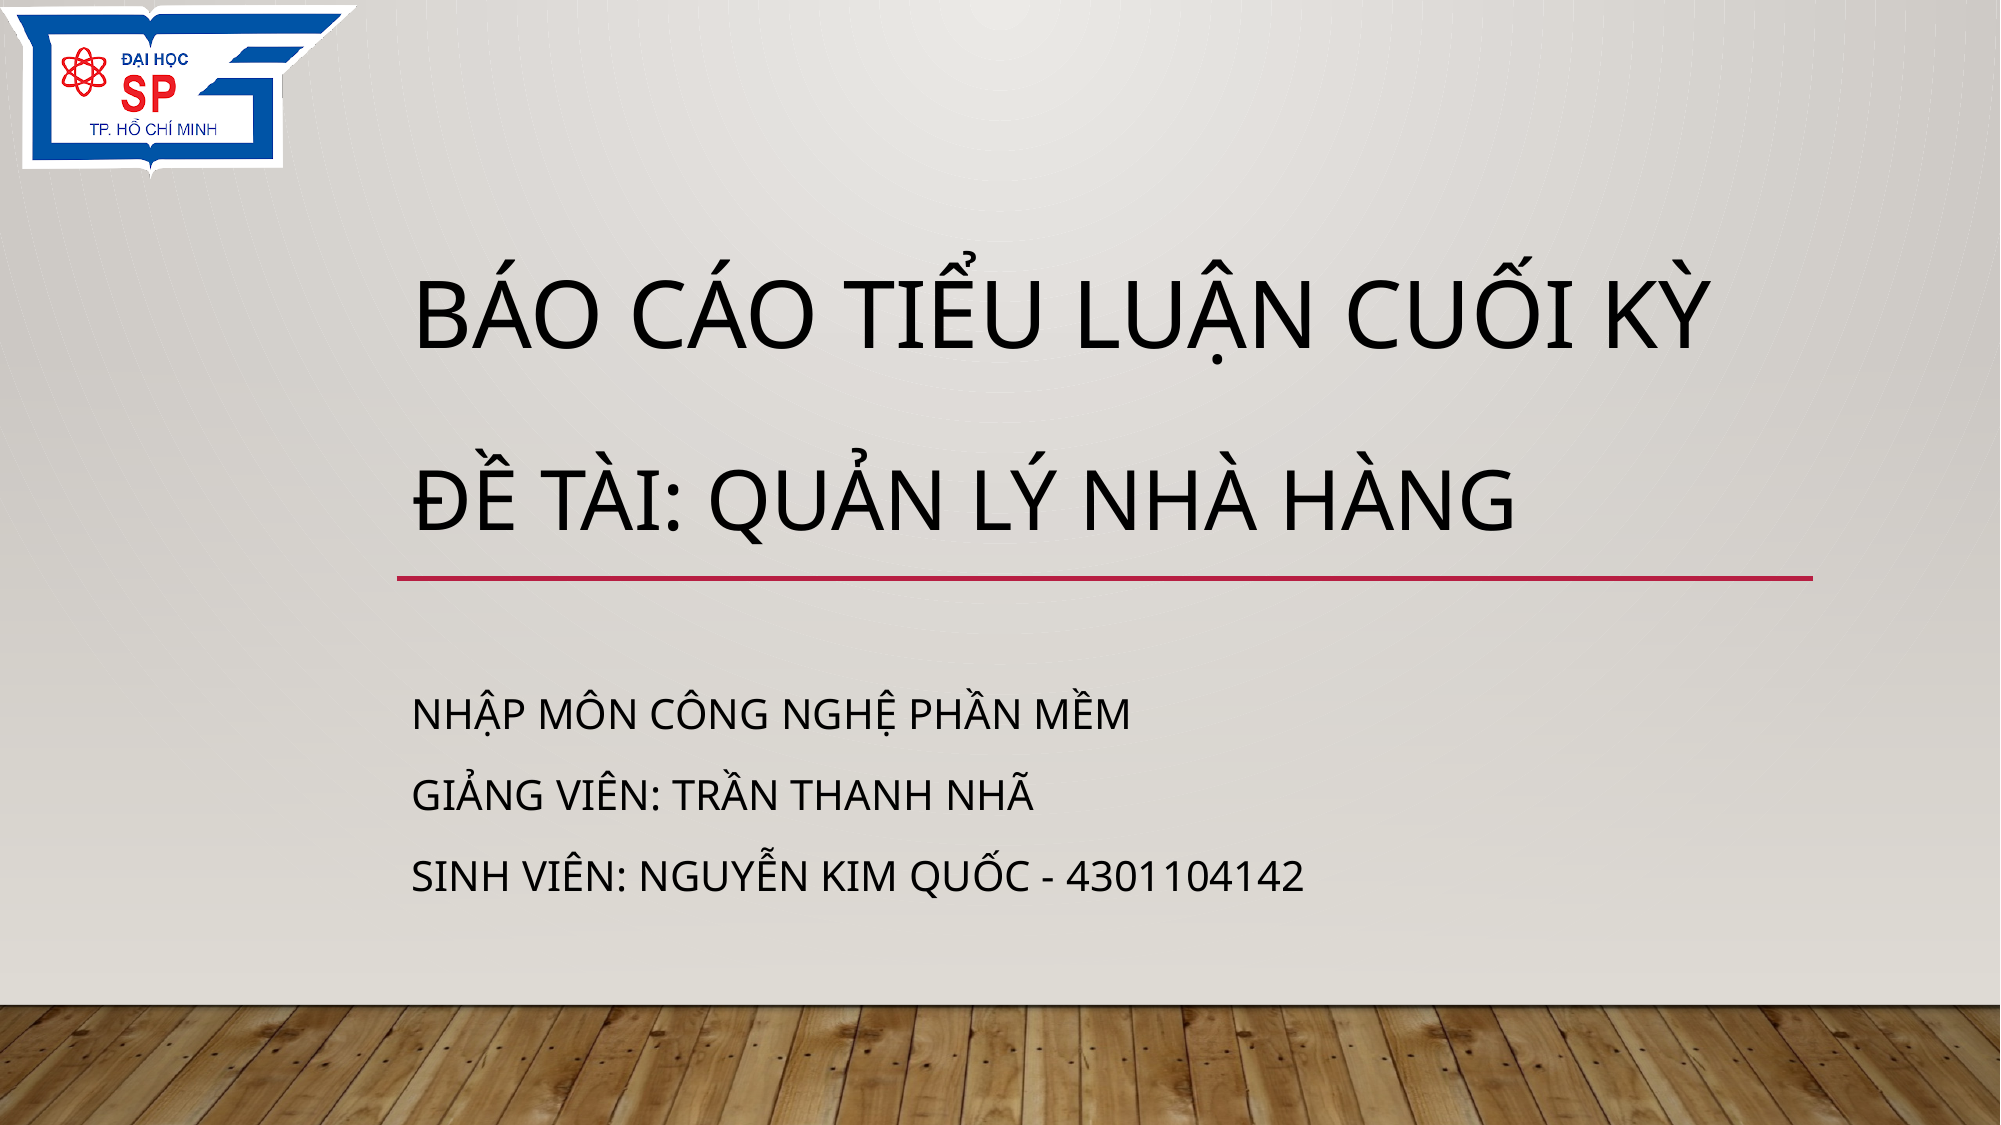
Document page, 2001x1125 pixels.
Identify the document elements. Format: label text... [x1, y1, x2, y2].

picture [0, 1005, 2000, 1125]
picture [0, 5, 358, 180]
title BÁO CÁO TIỂU LUẬN CUỐI KỲ ĐỀ TÀI: QUẢN LÝ NHÀ HÀNG [396, 131, 1814, 549]
subtitle Nhập môn Công nghệ Phần mềm Giảng viên: Trần Thanh Nhã Sinh Viên: Nguyễn Kim Quốc - 4301104142 [396, 663, 1814, 941]
